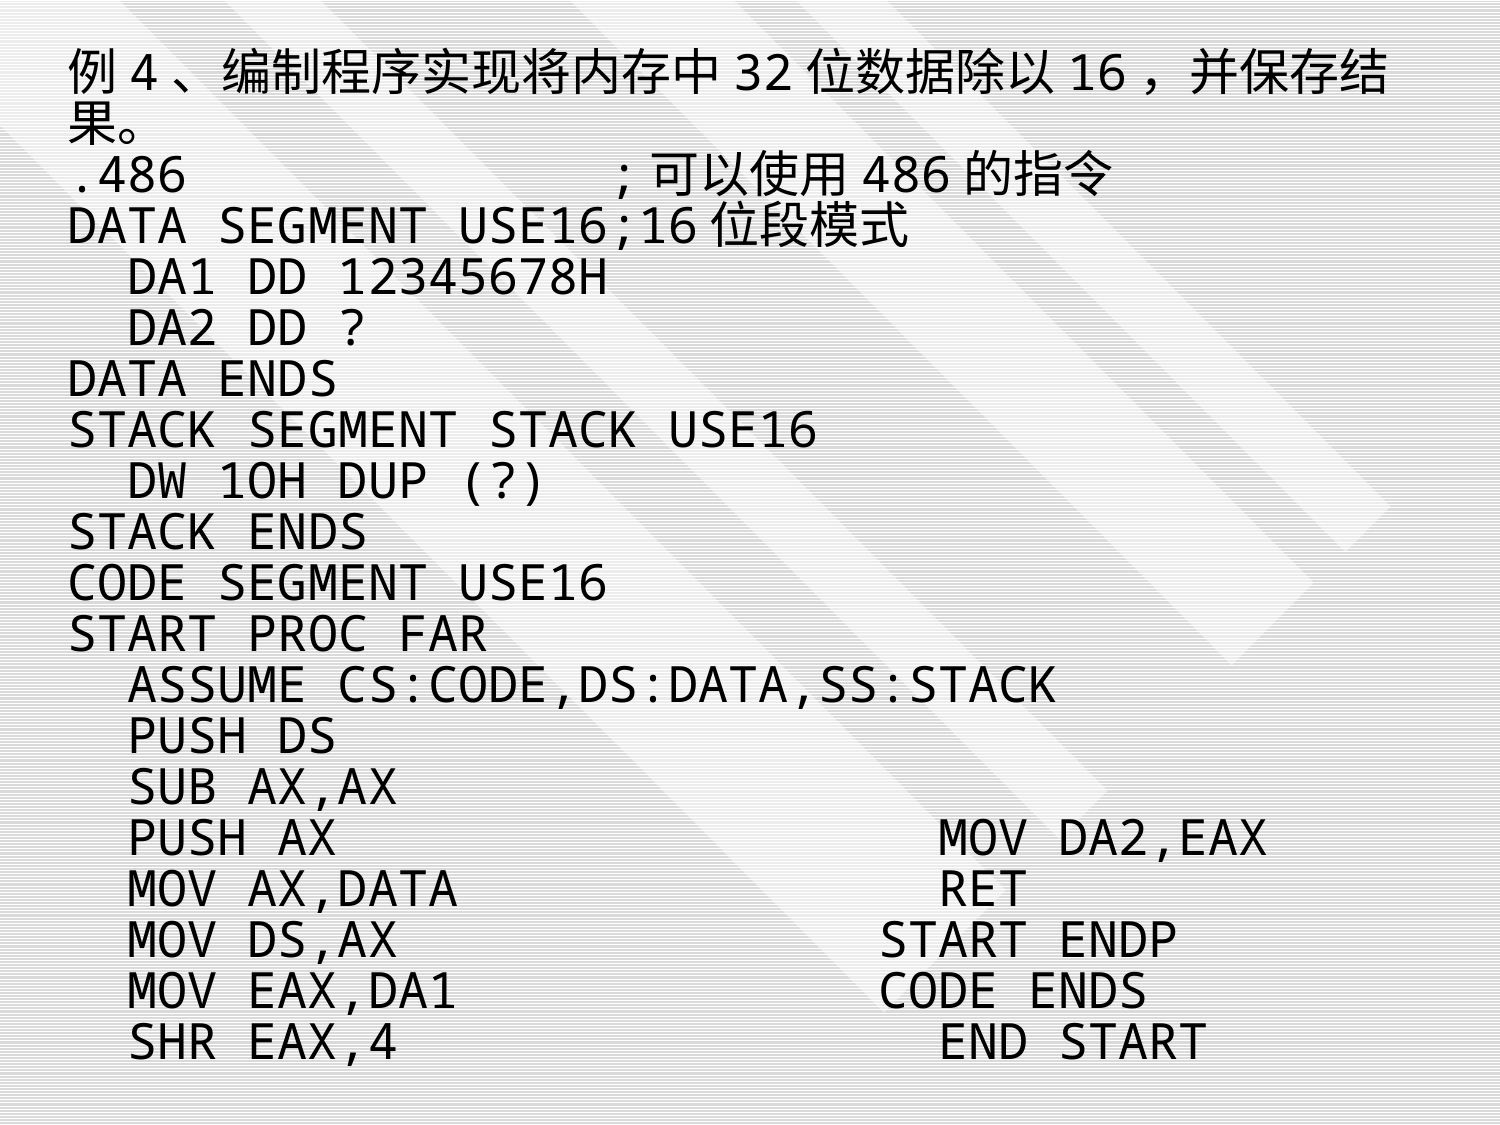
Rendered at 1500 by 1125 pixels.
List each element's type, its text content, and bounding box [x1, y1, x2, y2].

text_box 例4、编制程序实现将内存中32位数据除以16，并保存结果。 .486 ;可以使用486的指令 DATA SEGMENT USE16;16位段模式 DA1 DD 12345678H DA2 DD ? DATA ENDS STACK SEGMENT STACK USE16 DW 1OH DUP (?) STACK ENDS CODE SEGMENT USE16 START PROC FAR ASSUME CS:CODE,DS:DATA,SS:STACK PUSH DS SUB AX,AX PUSH AX MOV DA2,EAX MOV AX,DATA RET MOV DS,AX START ENDP MOV EAX,DA1 CODE ENDS SHR EAX,4 END START [53, 42, 1424, 1077]
